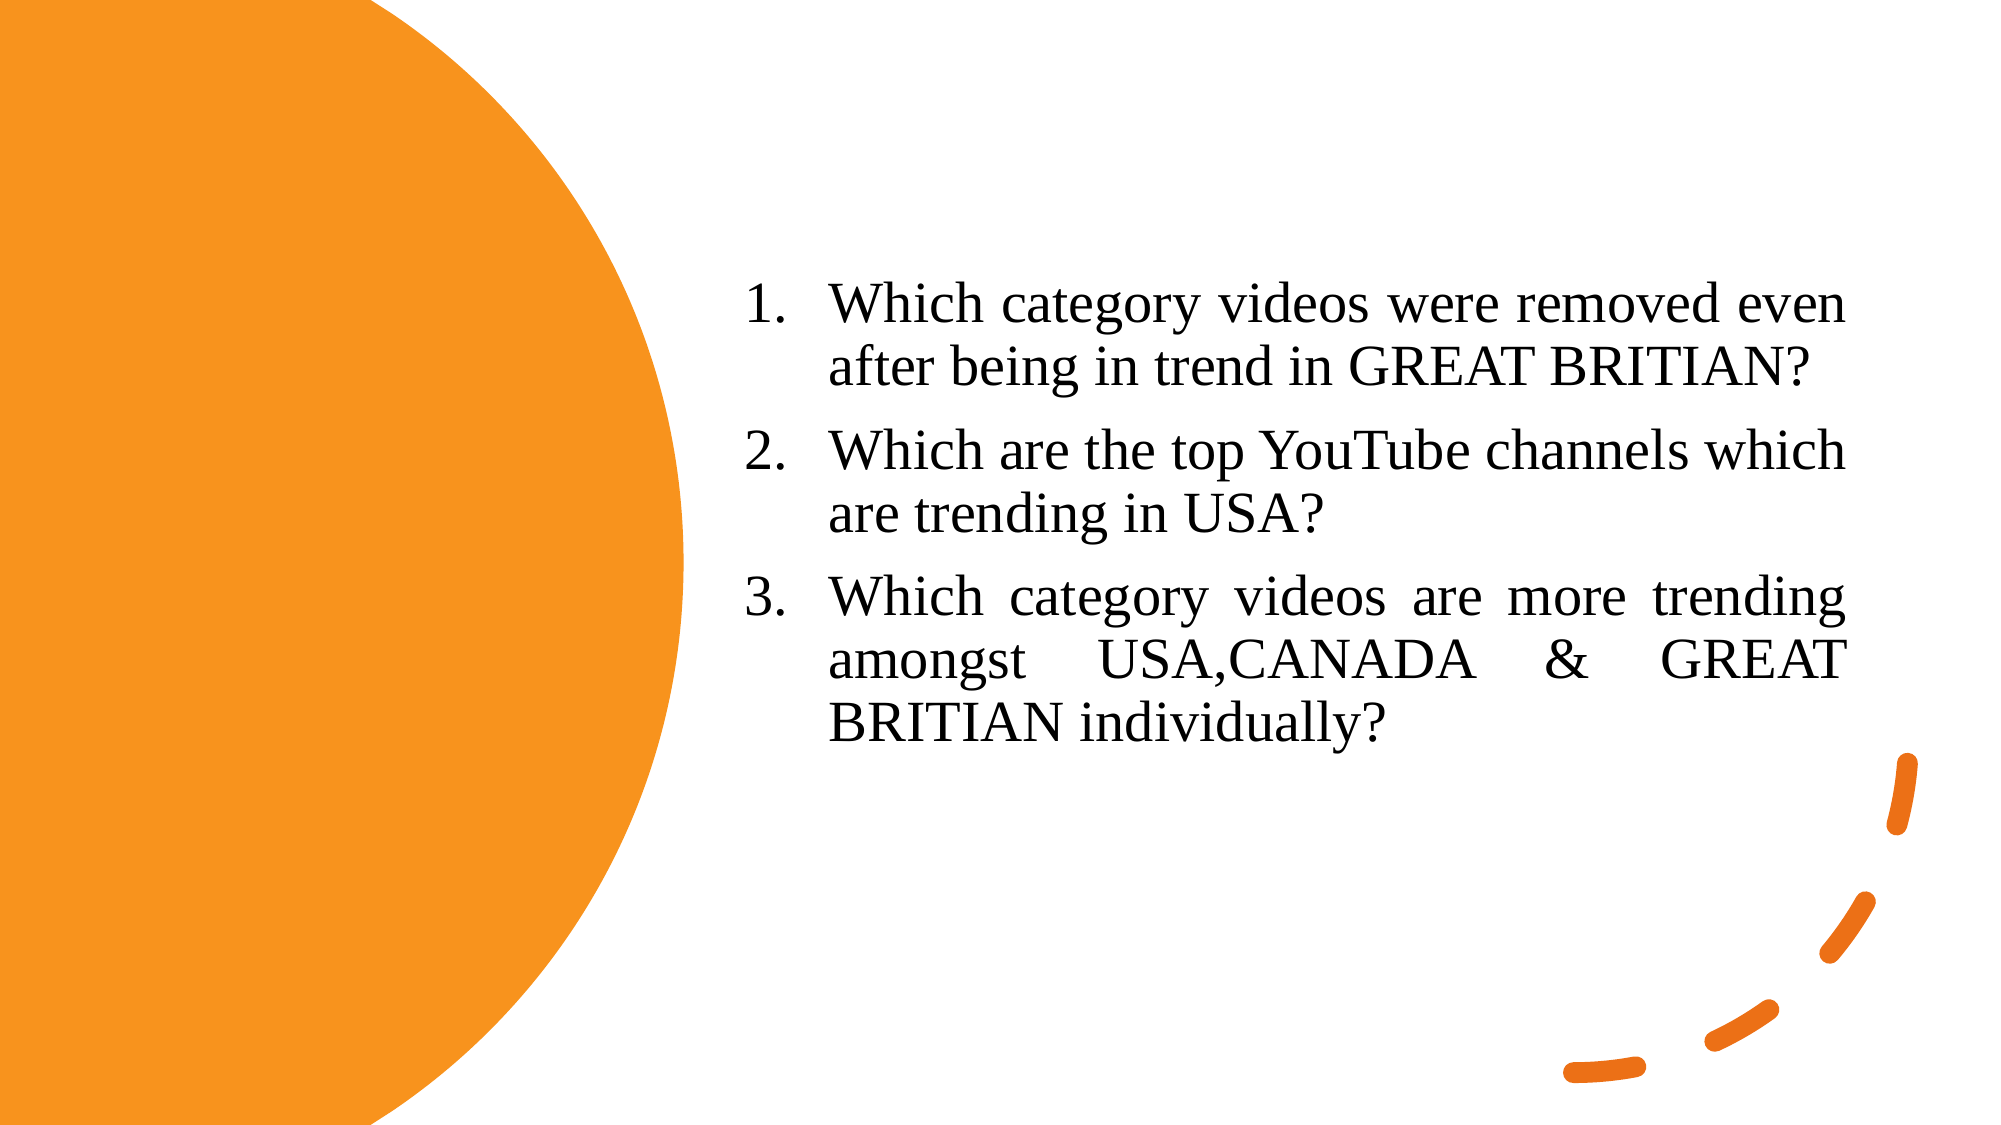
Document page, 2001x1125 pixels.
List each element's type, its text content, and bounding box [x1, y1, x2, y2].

text_box [0, 0, 685, 1125]
text_box [374, 0, 2000, 1125]
text_box [1863, 737, 1909, 907]
list Which category videos were removed even after being in trend in GREAT BRITIAN? Which are the top YouTube channels which are trending in USA? Which category videos are more trending amongst USA,CANADA & GREAT BRITIAN individually? [729, 97, 1863, 1014]
text_box [1572, 1014, 1764, 1074]
